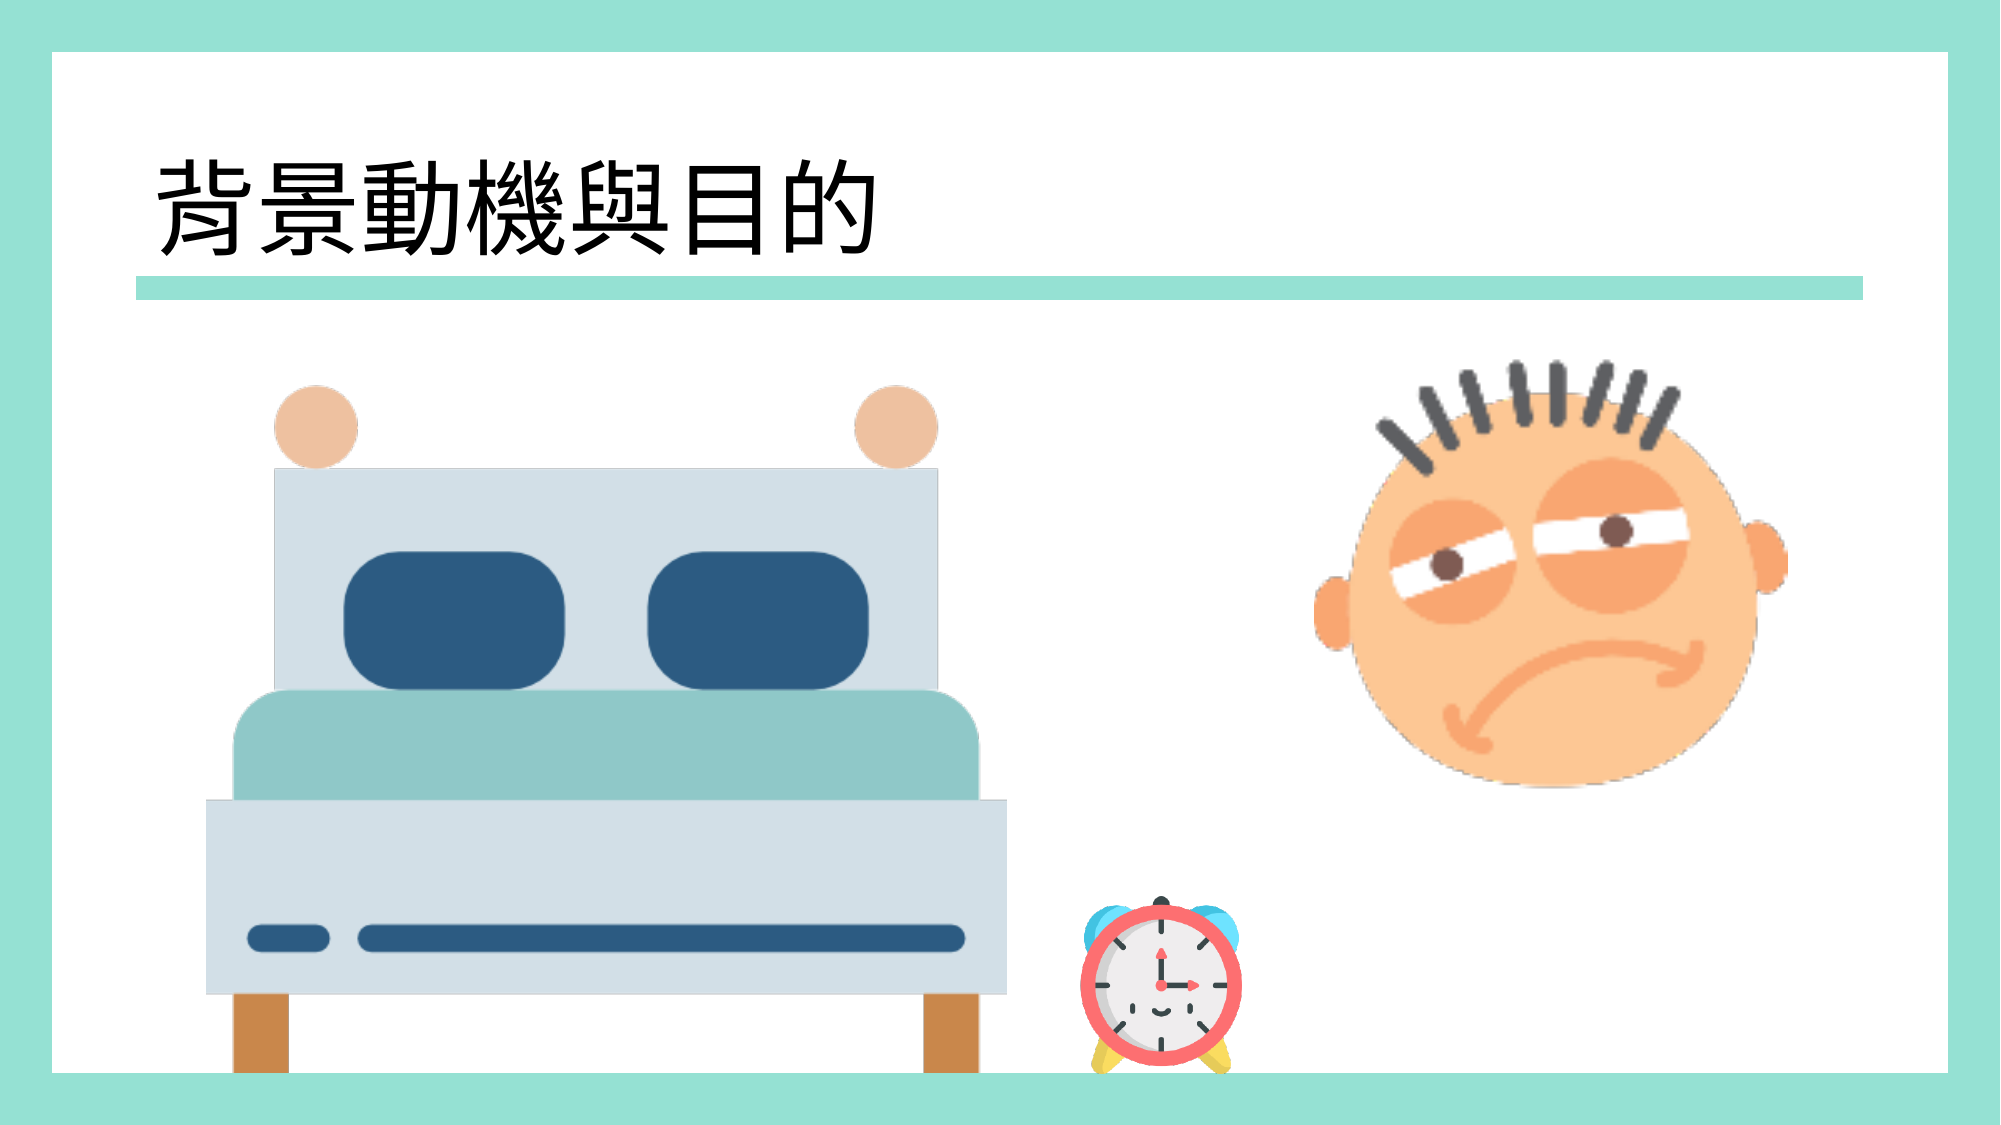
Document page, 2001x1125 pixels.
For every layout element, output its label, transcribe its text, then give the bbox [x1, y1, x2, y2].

picture [206, 331, 1007, 1125]
text_box [136, 276, 1863, 300]
picture [1314, 338, 1788, 812]
text_box 背景動機與目的 [137, 135, 1039, 276]
picture [1072, 896, 1250, 1074]
text_box [0, 0, 2000, 1125]
